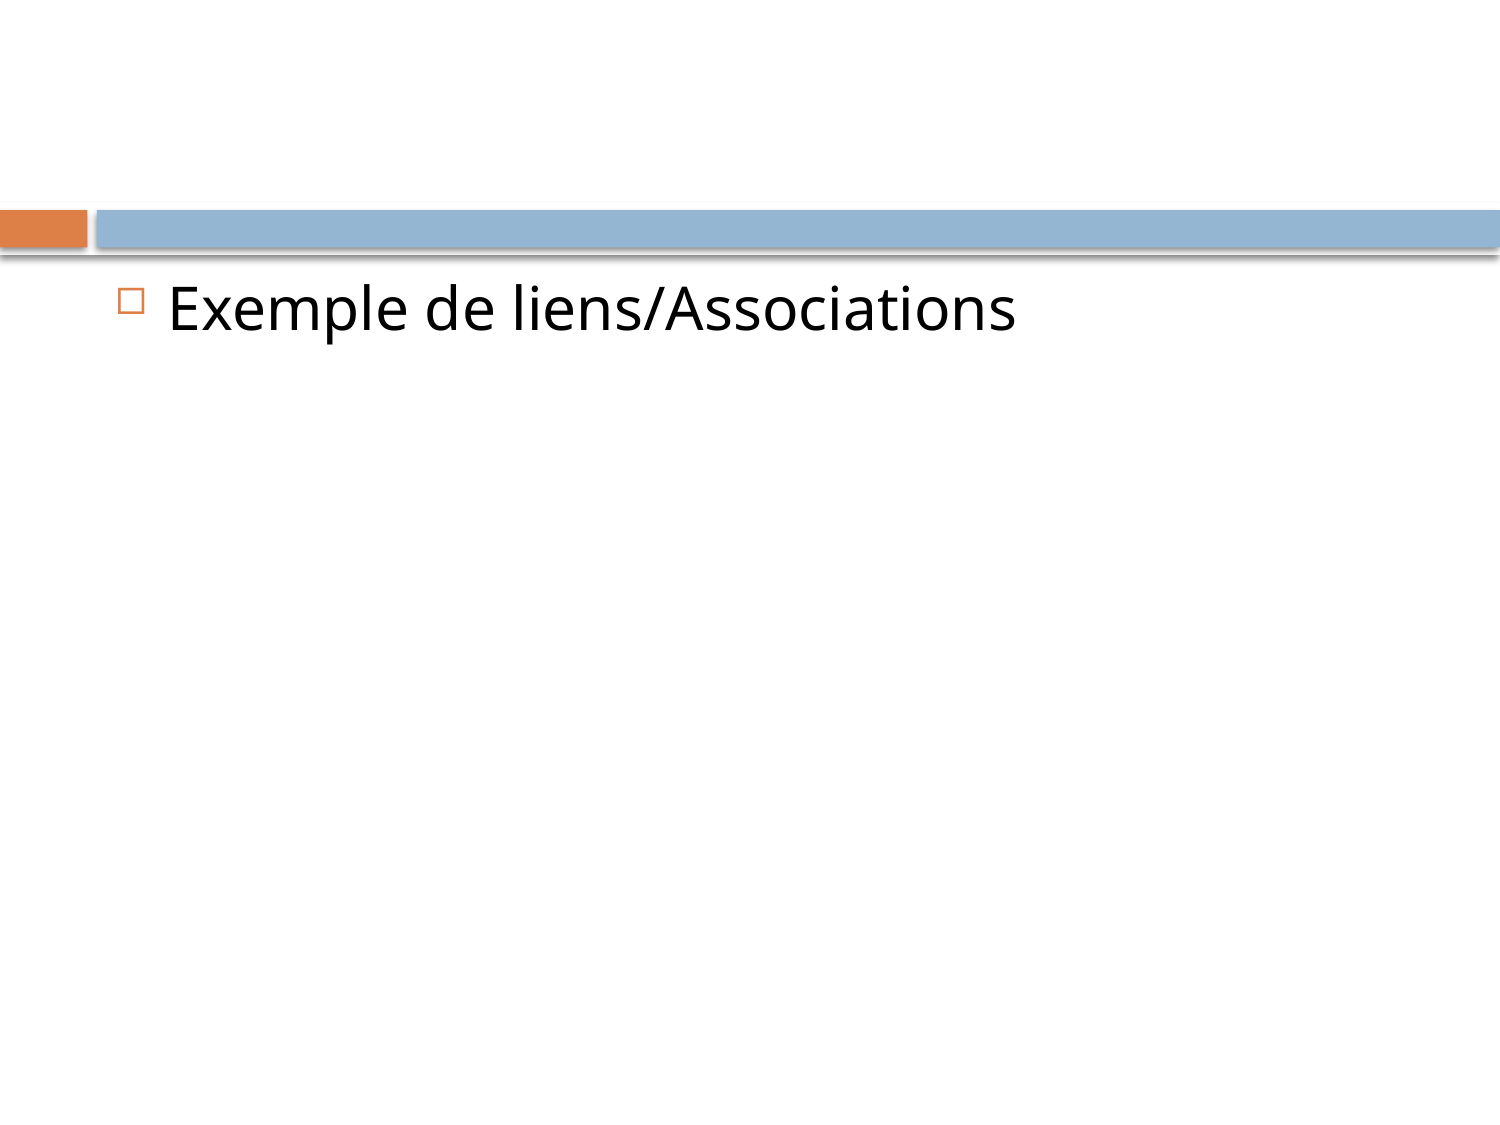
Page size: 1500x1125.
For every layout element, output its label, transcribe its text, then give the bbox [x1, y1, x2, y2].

list Exemple de liens/Associations [100, 262, 1438, 1000]
